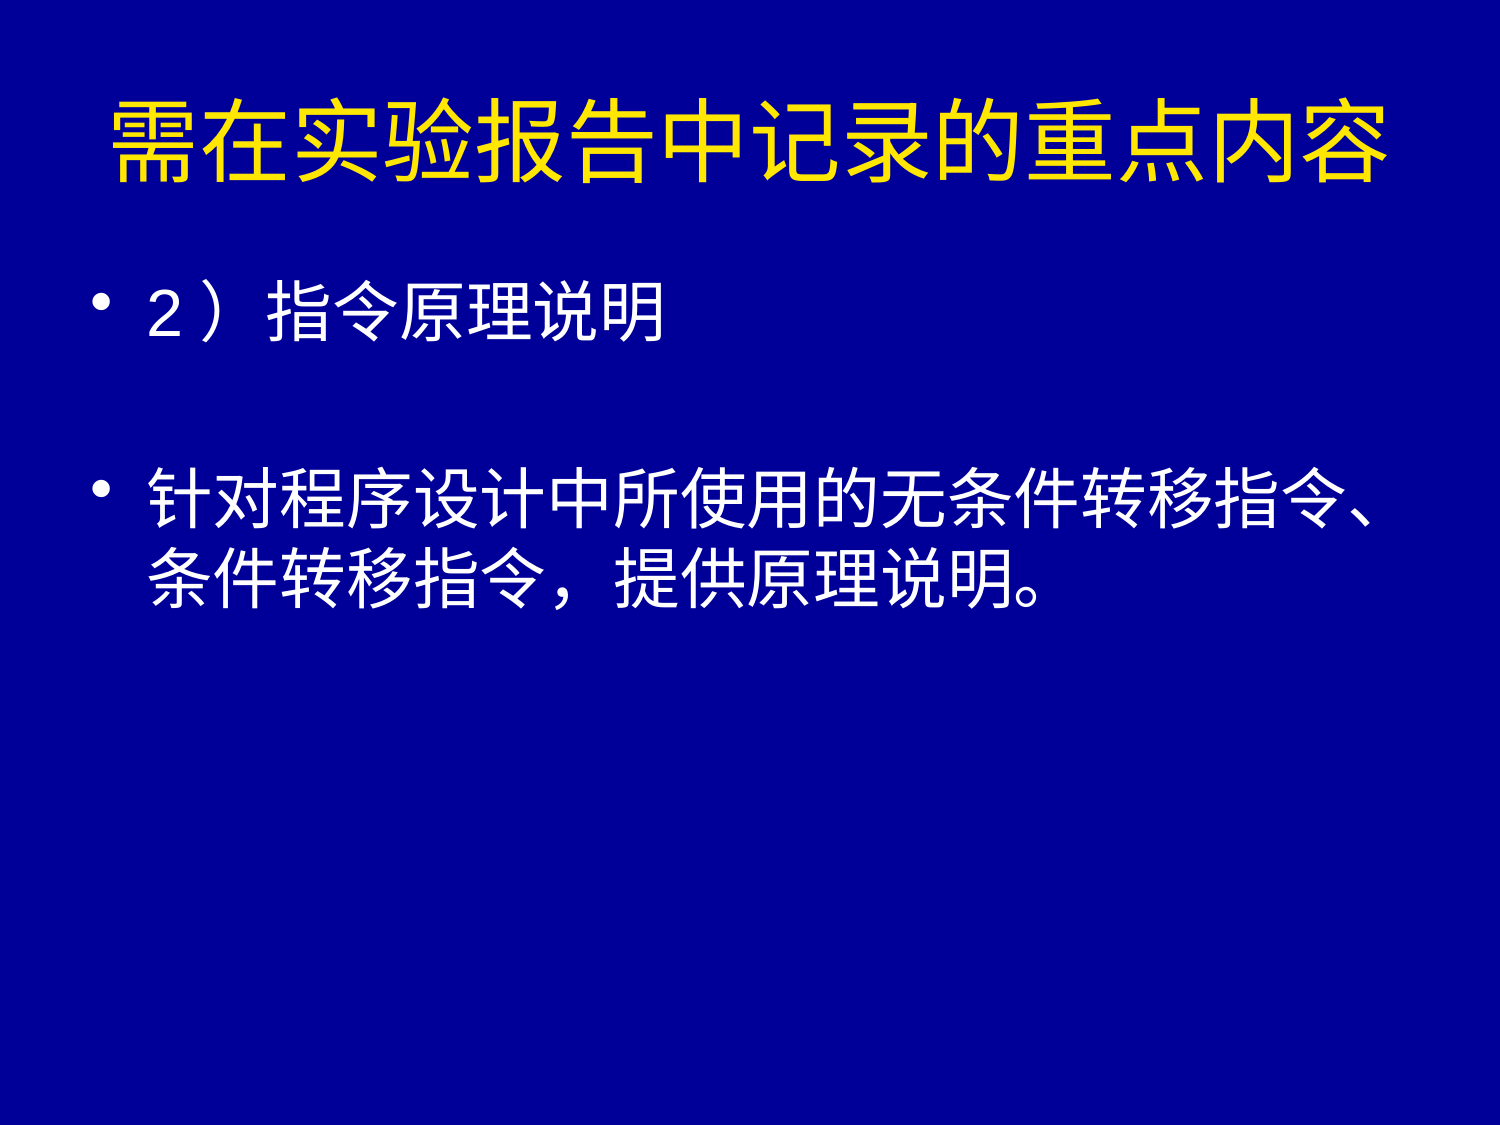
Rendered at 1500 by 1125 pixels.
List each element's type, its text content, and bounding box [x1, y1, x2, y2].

list 2）指令原理说明 针对程序设计中所使用的无条件转移指令、条件转移指令，提供原理说明。 [75, 262, 1425, 1005]
title 需在实验报告中记录的重点内容 [75, 45, 1425, 233]
